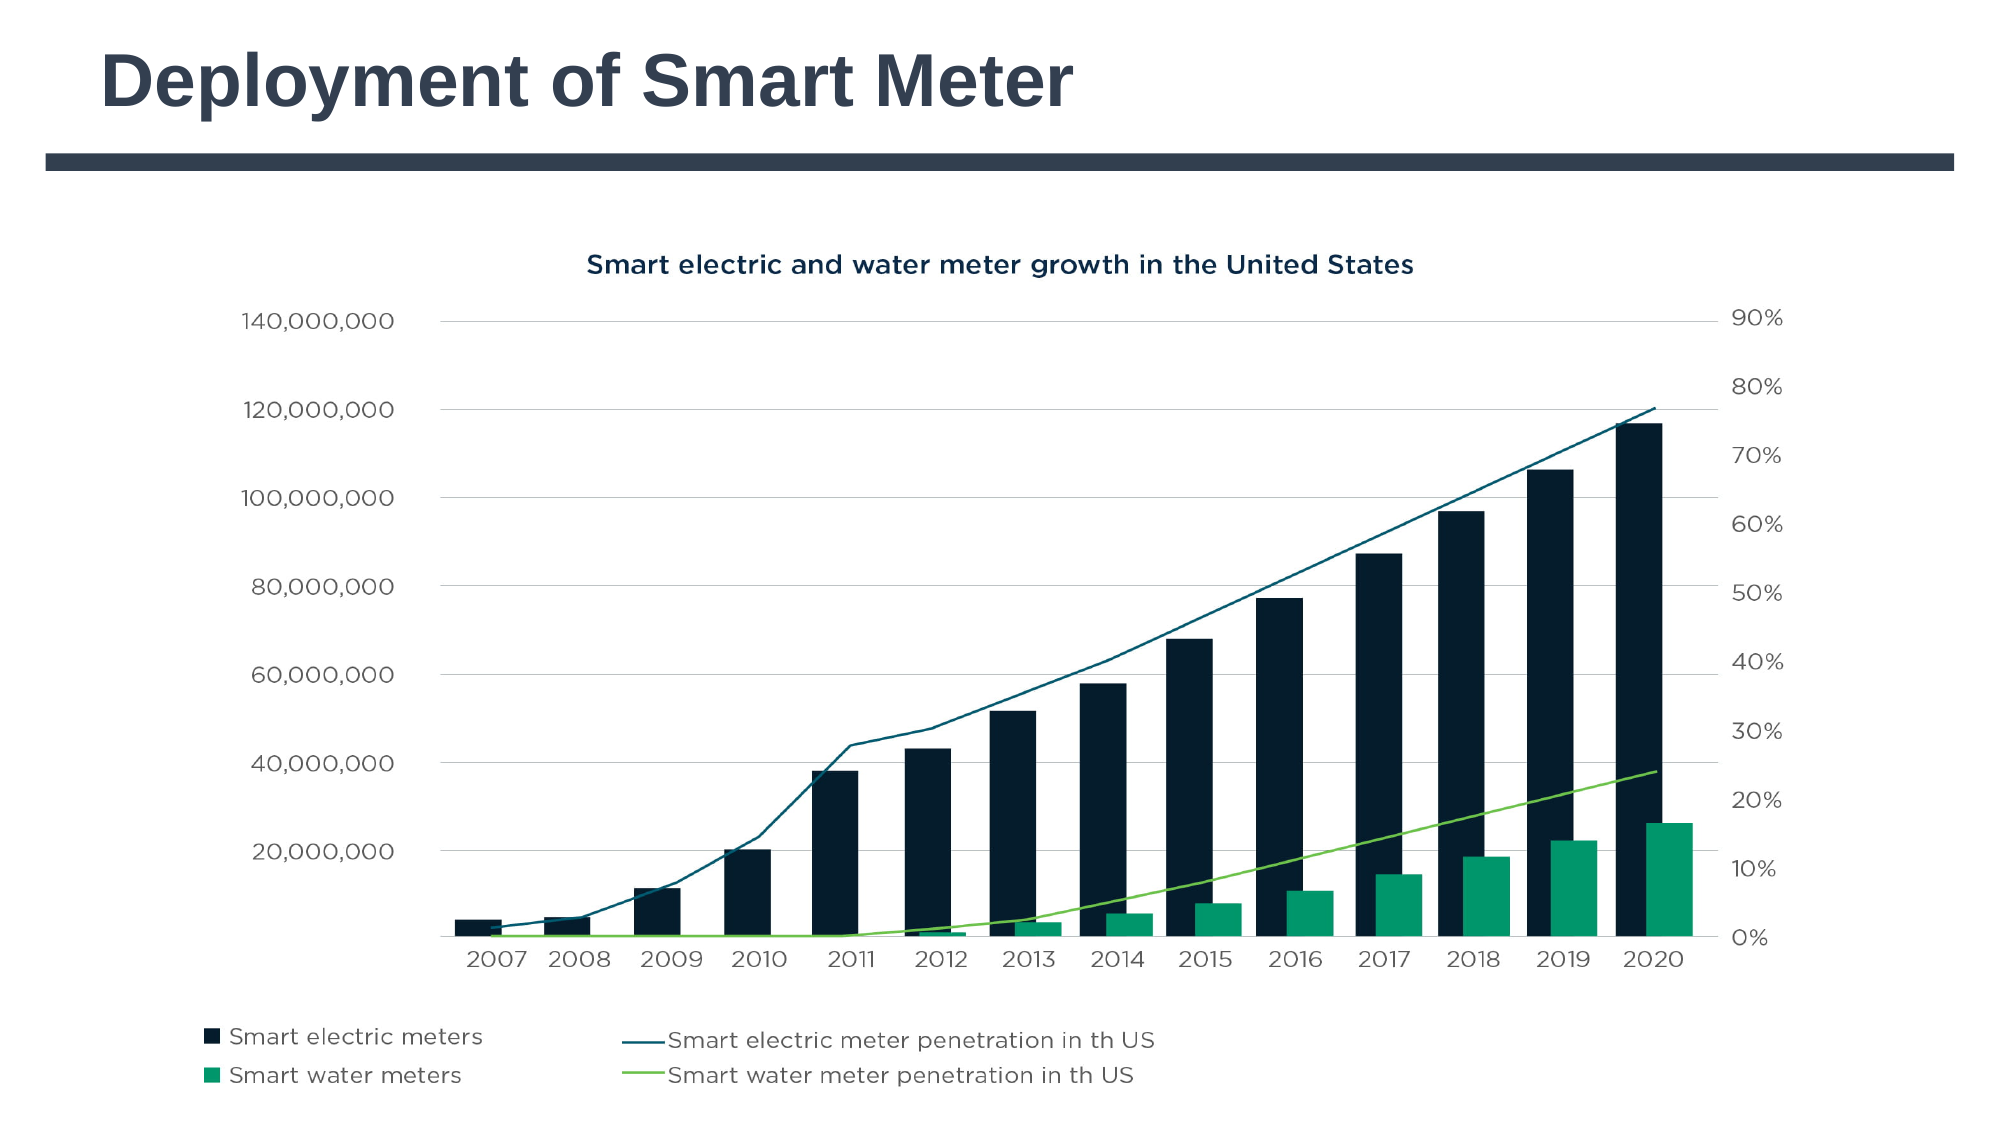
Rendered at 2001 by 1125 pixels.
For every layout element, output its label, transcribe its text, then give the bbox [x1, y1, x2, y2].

picture [203, 219, 1797, 1099]
text_box [45, 153, 1955, 171]
text_box Deployment of Smart Meter [85, 23, 1331, 129]
